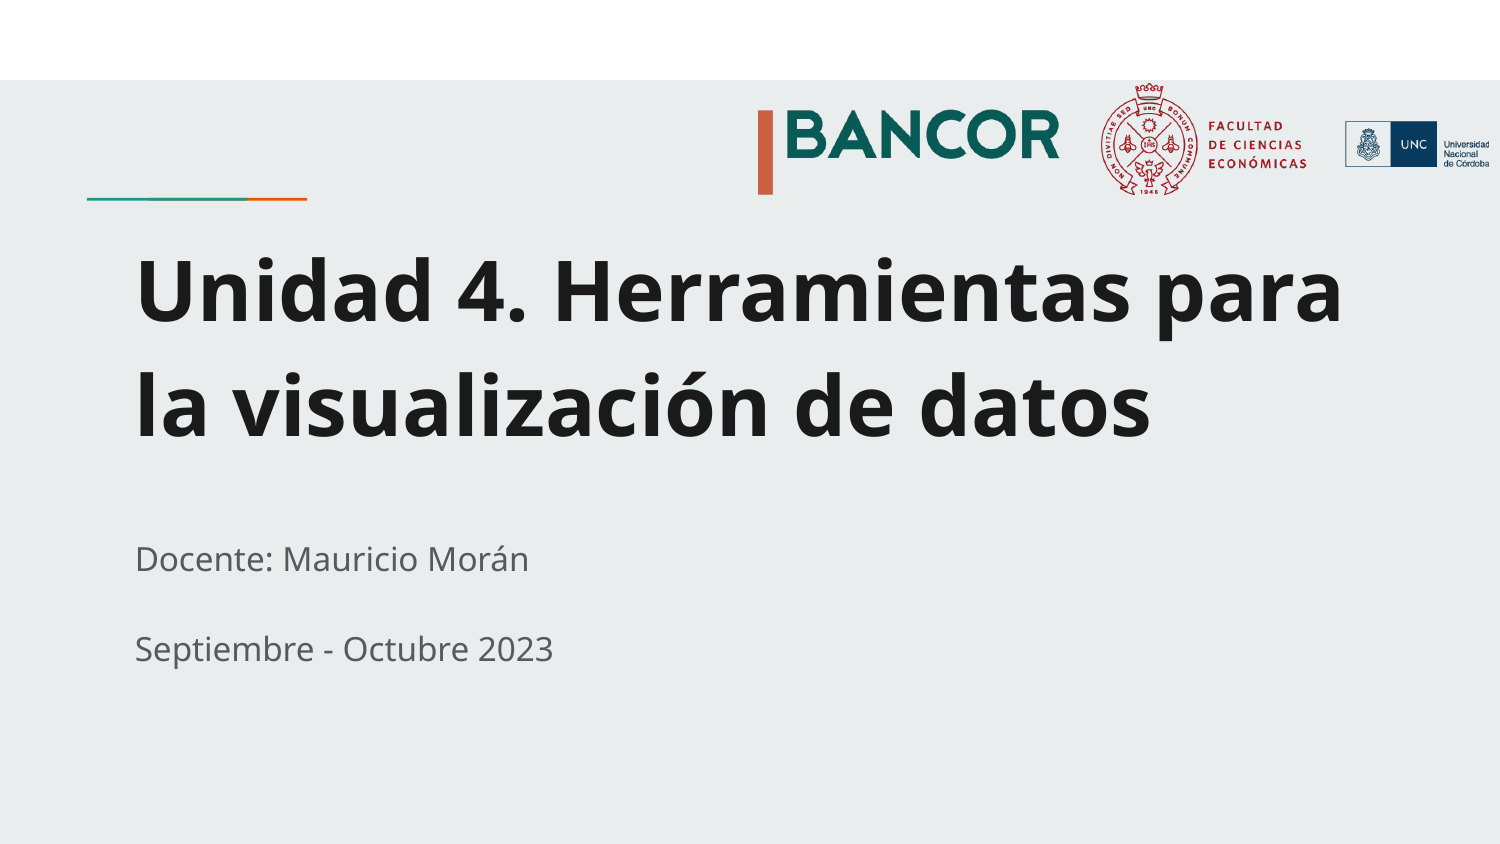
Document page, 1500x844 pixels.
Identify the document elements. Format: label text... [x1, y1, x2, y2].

picture [757, 83, 1489, 195]
title Unidad 4. Herramientas para la visualización de datos [119, 216, 1381, 490]
subtitle Docente: Mauricio Morán Septiembre - Octubre 2023 [119, 520, 1381, 733]
